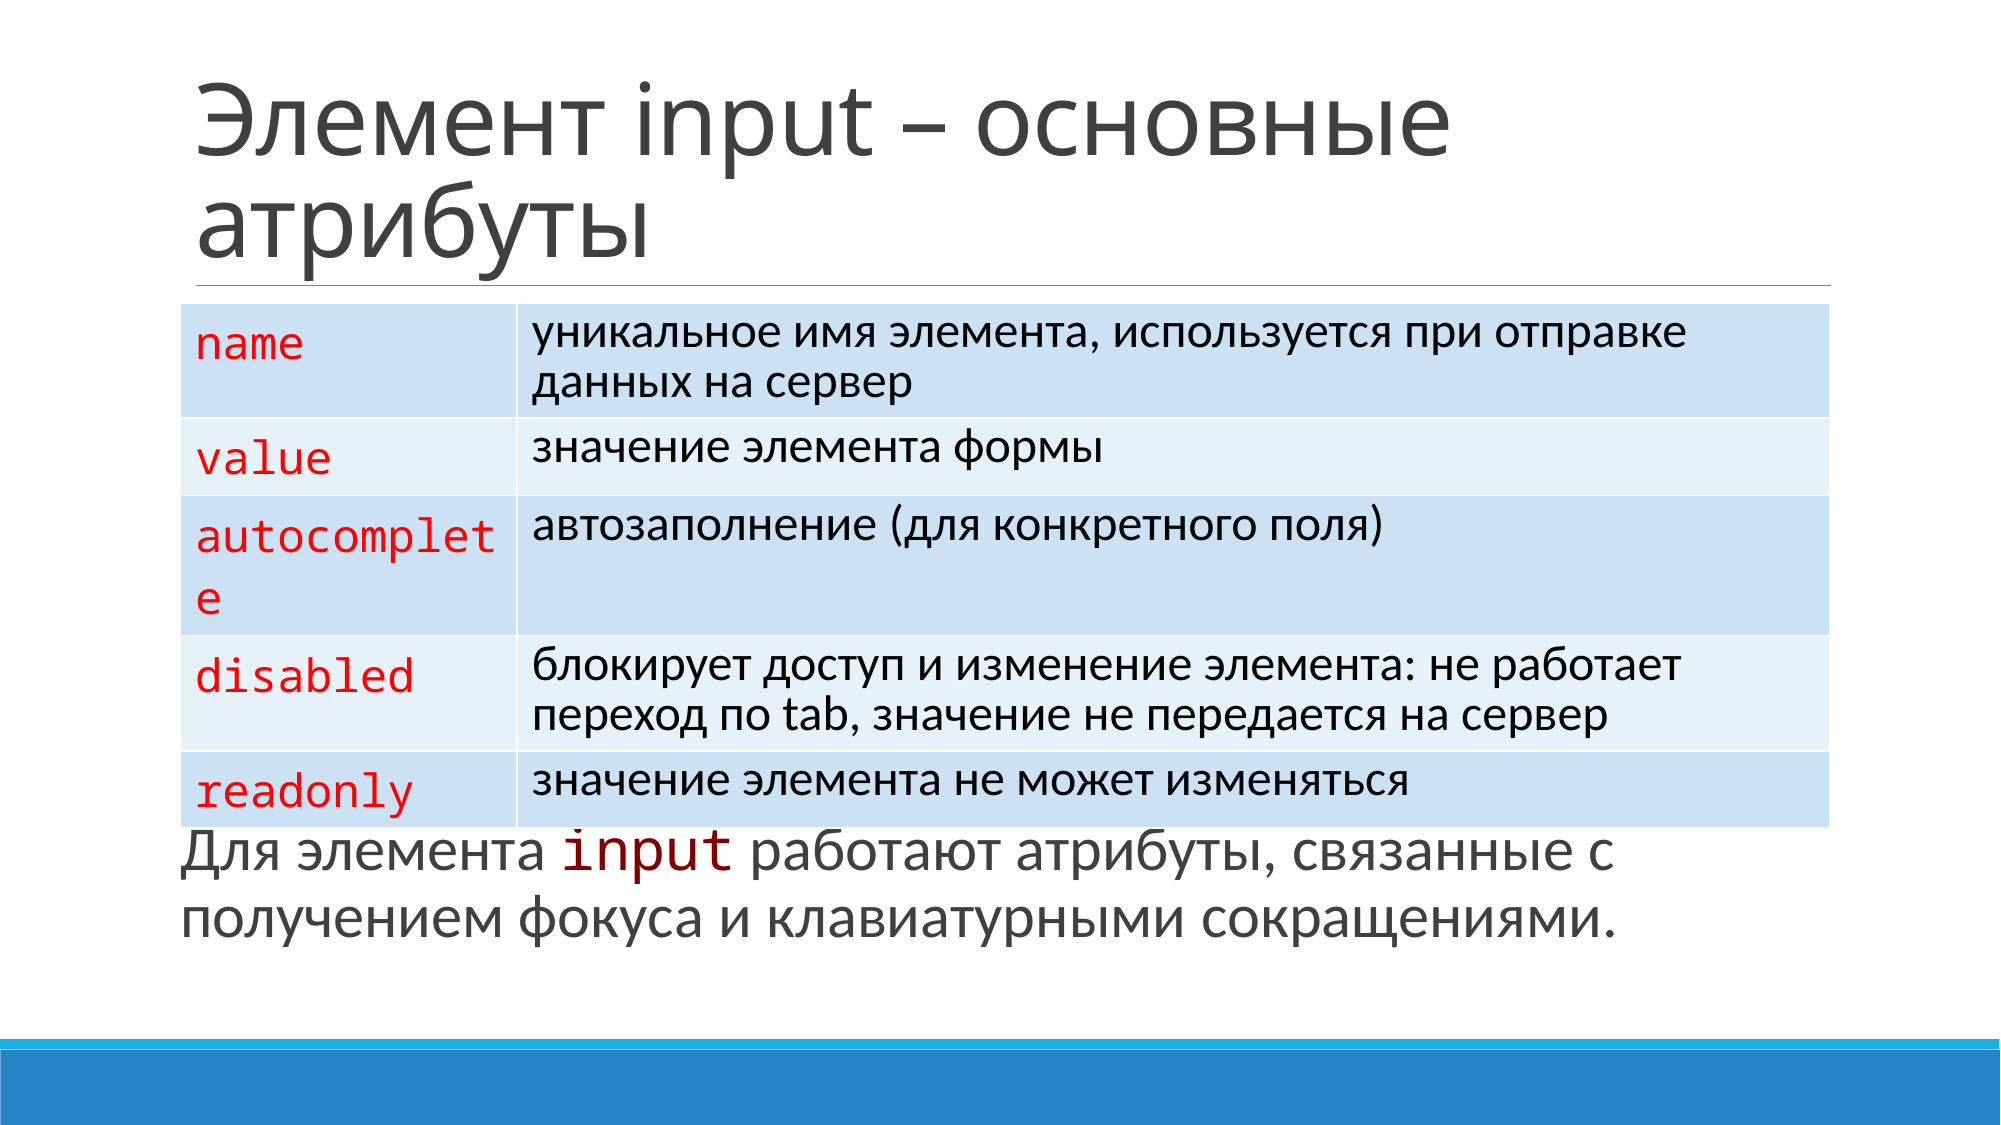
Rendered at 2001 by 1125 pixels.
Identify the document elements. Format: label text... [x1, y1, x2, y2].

table_cell блокирует доступ и изменение элемента: не работает переход по tab, значение не передается на сервер [518, 636, 1829, 750]
table_cell value [181, 419, 516, 495]
table_cell readonly [181, 752, 516, 827]
table_cell disabled [181, 636, 516, 750]
list Для элемента input работают атрибуты, связанные с получением фокуса и клавиатурными сокращениями. [180, 829, 1830, 965]
title Элемент input – основные атрибуты [180, 47, 1830, 285]
table_cell автозаполнение (для конкретного поля) [518, 496, 1829, 635]
table_cell значение элемента формы [518, 419, 1829, 495]
table_header уникальное имя элемента, используется при отправке данных на сервер [518, 304, 1829, 417]
table_cell значение элемента не может изменяться [518, 752, 1829, 827]
table_header name [181, 304, 516, 417]
table_cell autocomplete [181, 496, 516, 635]
